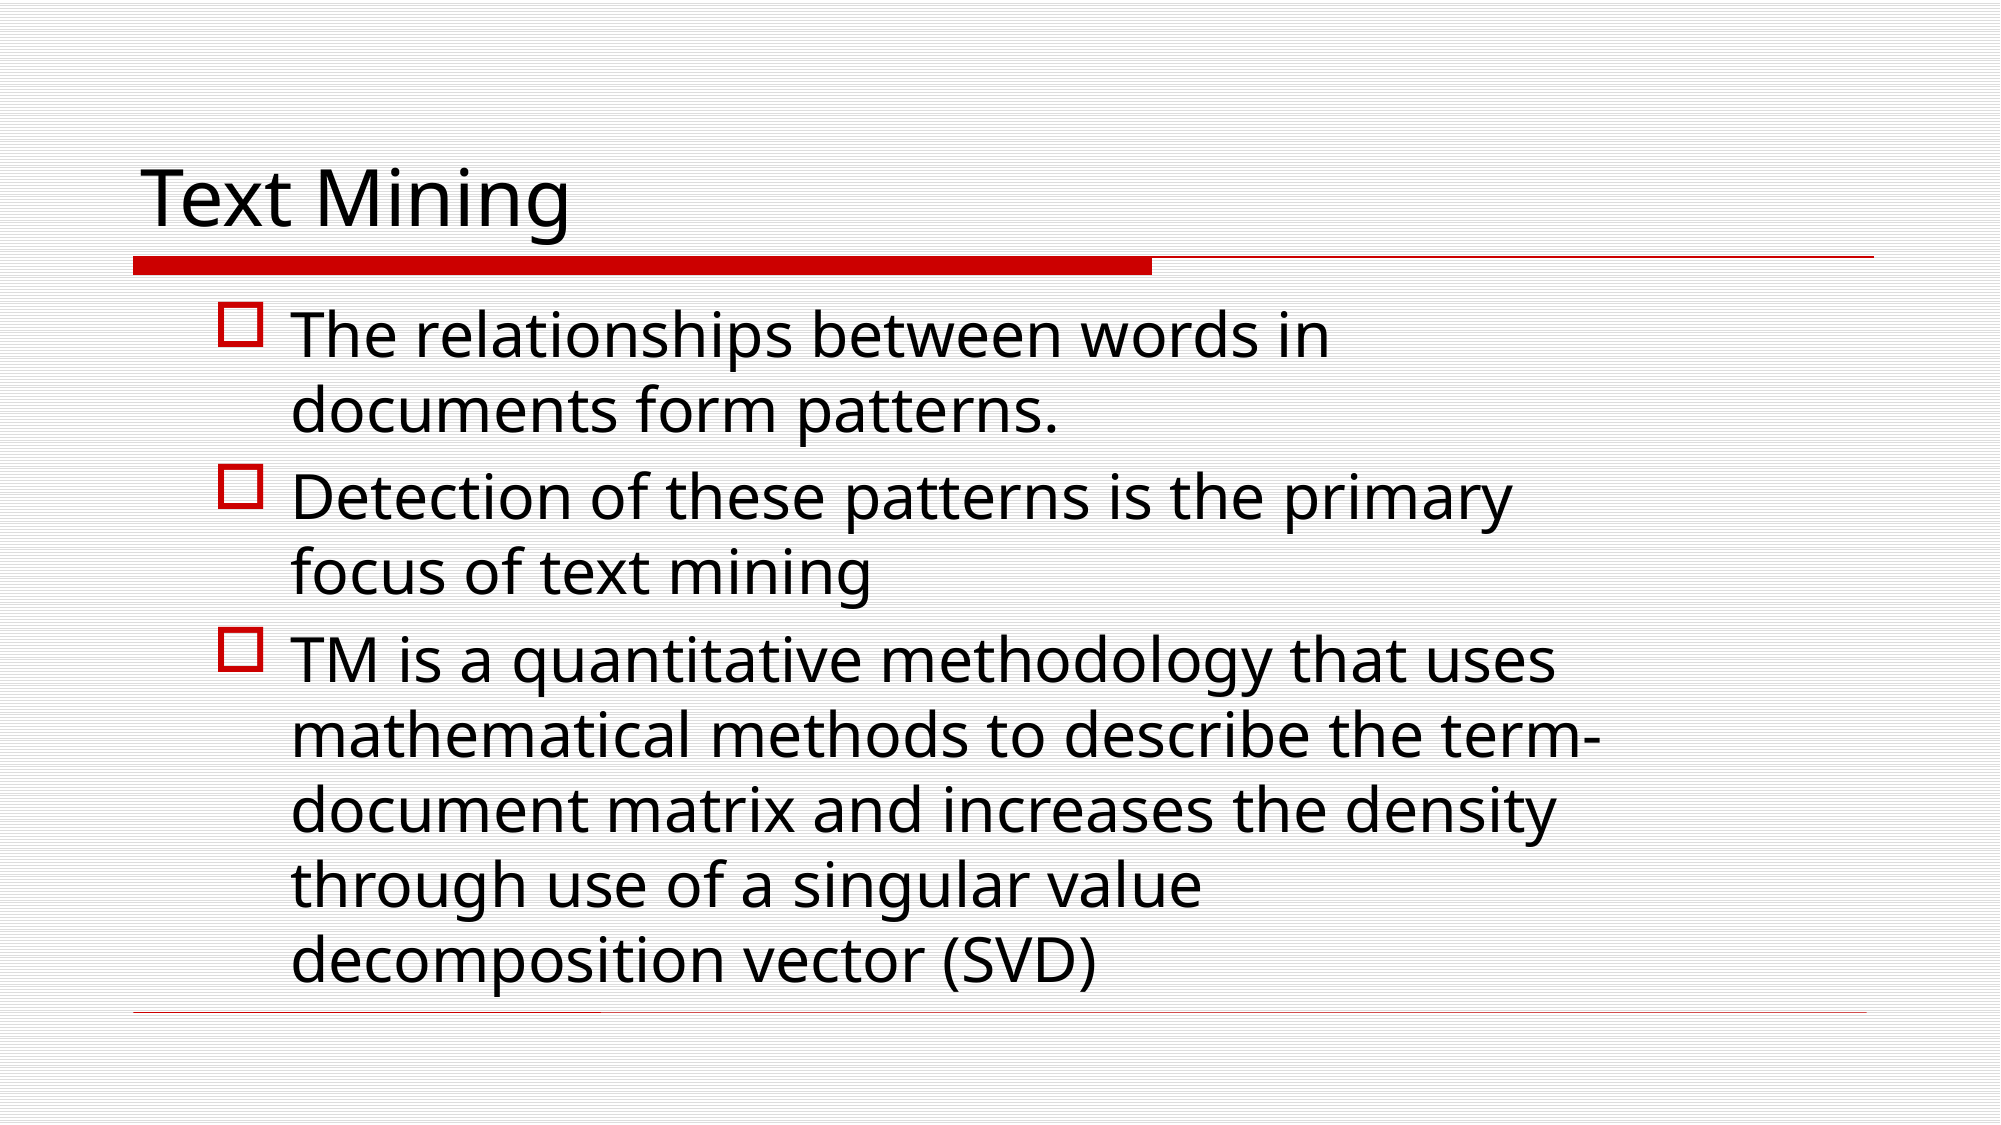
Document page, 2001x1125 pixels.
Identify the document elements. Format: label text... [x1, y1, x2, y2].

list The relationships between words in documents form patterns. Detection of these patterns is the primary focus of text mining TM is a quantitative methodology that uses mathematical methods to describe the term-document matrix and increases the density through use of a singular value decomposition vector (SVD) [197, 287, 1656, 966]
title Text Mining [125, 49, 1876, 250]
